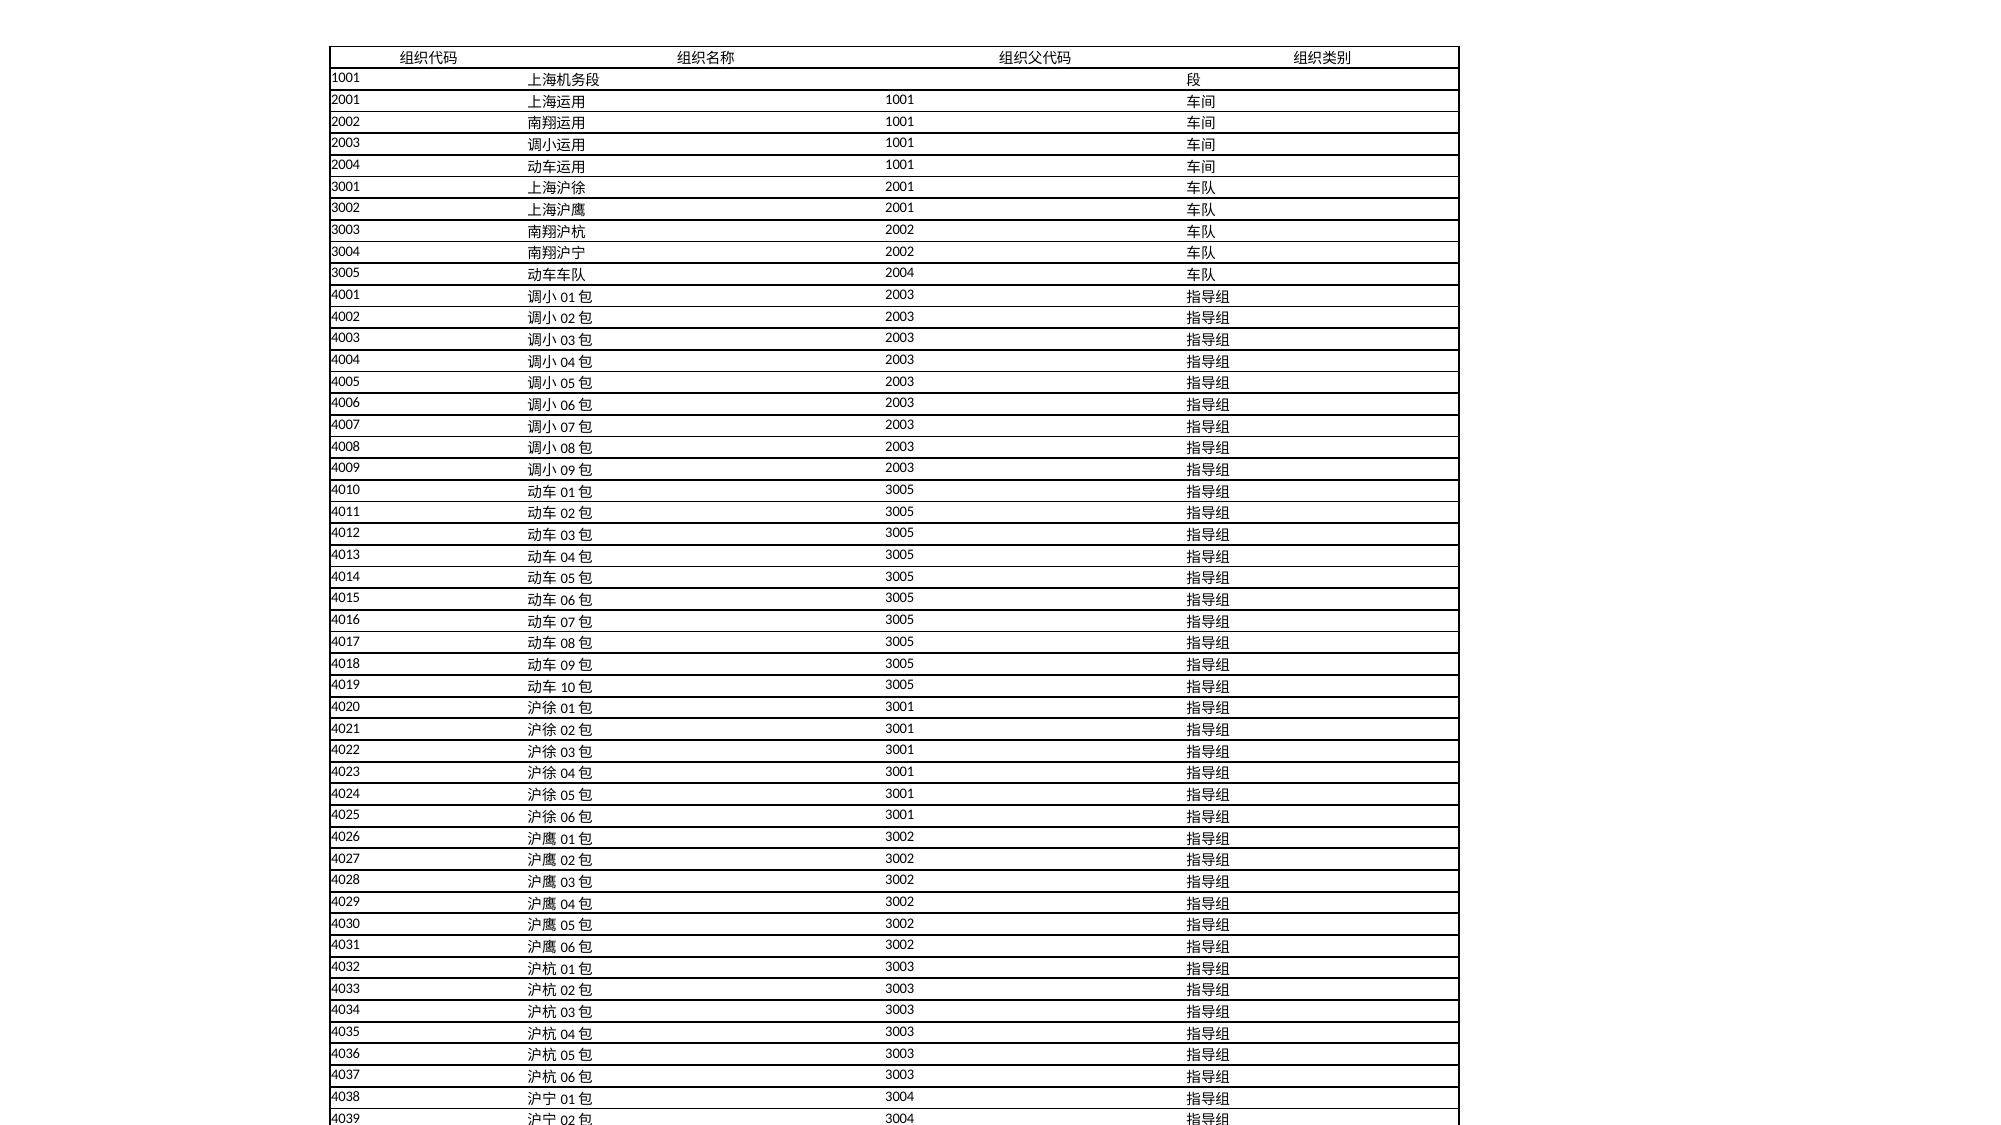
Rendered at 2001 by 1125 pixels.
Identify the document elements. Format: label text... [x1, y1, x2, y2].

table_cell 沪杭03包 [527, 1001, 885, 1021]
table_cell 2001 [885, 177, 1186, 197]
table_cell 3003 [885, 1023, 1186, 1042]
table_cell 车队 [1186, 199, 1458, 219]
table_cell 3002 [885, 936, 1186, 956]
table_cell 3005 [885, 524, 1186, 544]
table_cell 3003 [885, 1066, 1186, 1086]
table_cell 沪徐05包 [527, 784, 885, 804]
table_header 组织名称 [527, 47, 885, 67]
table_cell 沪鹰03包 [527, 871, 885, 891]
table_cell 指导组 [1186, 893, 1458, 912]
table_header 组织父代码 [885, 47, 1186, 67]
table_cell 沪徐01包 [527, 698, 885, 717]
table_cell 3005 [885, 632, 1186, 652]
table_cell 2003 [885, 394, 1186, 414]
table_cell 沪杭06包 [527, 1066, 885, 1086]
table_cell 4003 [331, 329, 527, 349]
table_cell 4020 [331, 698, 527, 717]
table_cell 指导组 [1186, 1088, 1458, 1108]
table_cell 调小08包 [527, 437, 885, 457]
table_cell 4022 [331, 741, 527, 761]
table_cell 2002 [331, 112, 527, 132]
table_cell 调小01包 [527, 286, 885, 306]
table_cell 指导组 [1186, 828, 1458, 847]
table_cell 3004 [331, 242, 527, 262]
table_cell 动车07包 [527, 611, 885, 631]
table_cell 2003 [885, 286, 1186, 306]
table_cell 指导组 [1186, 914, 1458, 934]
table_cell 3002 [885, 828, 1186, 847]
table_cell 2004 [331, 156, 527, 176]
table_cell 车队 [1186, 221, 1458, 241]
table_cell 指导组 [1186, 806, 1458, 826]
table_cell 4025 [331, 806, 527, 826]
table_cell 1001 [885, 134, 1186, 154]
table_cell 动车03包 [527, 524, 885, 544]
table_cell 4029 [331, 893, 527, 912]
table_cell 沪鹰01包 [527, 828, 885, 847]
table_cell 车间 [1186, 134, 1458, 154]
table_cell 指导组 [1186, 784, 1458, 804]
table_cell 指导组 [1186, 351, 1458, 371]
table_cell 指导组 [1186, 481, 1458, 501]
table_cell 指导组 [1186, 698, 1458, 717]
table_cell 沪杭02包 [527, 979, 885, 999]
table_cell 4002 [331, 307, 527, 327]
table_cell 车队 [1186, 264, 1458, 284]
table_cell 3005 [885, 481, 1186, 501]
table_cell 指导组 [1186, 286, 1458, 306]
table_cell 2002 [885, 242, 1186, 262]
table_cell 4005 [331, 372, 527, 392]
table_cell 2003 [885, 351, 1186, 371]
table_cell 2003 [885, 307, 1186, 327]
table_cell 车间 [1186, 91, 1458, 111]
table_cell 沪宁02包 [527, 1109, 885, 1125]
table_cell 车间 [1186, 156, 1458, 176]
table_cell 动车车队 [527, 264, 885, 284]
table_cell 指导组 [1186, 459, 1458, 479]
table_cell 指导组 [1186, 546, 1458, 566]
table_cell 指导组 [1186, 611, 1458, 631]
table_cell 4037 [331, 1066, 527, 1086]
table_cell 4036 [331, 1044, 527, 1064]
table_cell 4019 [331, 676, 527, 696]
table_cell 3002 [885, 849, 1186, 869]
table_cell 3003 [885, 1044, 1186, 1064]
table_cell 2003 [885, 459, 1186, 479]
table_cell 沪鹰05包 [527, 914, 885, 934]
table_cell 1001 [885, 156, 1186, 176]
table_cell 4030 [331, 914, 527, 934]
table_cell 3005 [885, 654, 1186, 674]
table_cell 沪鹰02包 [527, 849, 885, 869]
table_cell 动车08包 [527, 632, 885, 652]
table_cell 指导组 [1186, 871, 1458, 891]
table_cell 指导组 [1186, 958, 1458, 977]
table_cell 3001 [331, 177, 527, 197]
table_cell 段 [1186, 69, 1458, 89]
table_cell 指导组 [1186, 676, 1458, 696]
table_cell 调小07包 [527, 416, 885, 436]
table_cell 1001 [885, 91, 1186, 111]
table_cell 沪徐04包 [527, 763, 885, 782]
table_cell 2003 [885, 372, 1186, 392]
table_cell 3004 [885, 1109, 1186, 1125]
table_cell [885, 69, 1186, 89]
table_cell 3005 [885, 567, 1186, 587]
table_cell 沪徐02包 [527, 719, 885, 739]
table_cell 上海沪鹰 [527, 199, 885, 219]
table_cell 4008 [331, 437, 527, 457]
table_cell 4015 [331, 589, 527, 609]
table_cell 调小04包 [527, 351, 885, 371]
table_cell 沪杭04包 [527, 1023, 885, 1042]
table_cell 指导组 [1186, 394, 1458, 414]
table_cell 指导组 [1186, 589, 1458, 609]
table_cell 1001 [885, 112, 1186, 132]
table_header 组织代码 [331, 47, 527, 67]
table_cell 南翔沪杭 [527, 221, 885, 241]
table_cell 4026 [331, 828, 527, 847]
table_cell 动车02包 [527, 502, 885, 522]
table_cell 1001 [331, 69, 527, 89]
table_cell 3002 [885, 871, 1186, 891]
table_cell 4012 [331, 524, 527, 544]
table_cell 指导组 [1186, 1001, 1458, 1021]
table_cell 3001 [885, 698, 1186, 717]
table_cell 指导组 [1186, 1044, 1458, 1064]
table_cell 沪宁01包 [527, 1088, 885, 1108]
table_cell 指导组 [1186, 936, 1458, 956]
table_cell 指导组 [1186, 849, 1458, 869]
table_cell 4009 [331, 459, 527, 479]
table_cell 调小02包 [527, 307, 885, 327]
table_cell 4023 [331, 763, 527, 782]
table_cell 4024 [331, 784, 527, 804]
table_cell 调小05包 [527, 372, 885, 392]
table_cell 3003 [885, 979, 1186, 999]
table_cell 指导组 [1186, 1066, 1458, 1086]
table_cell 沪徐06包 [527, 806, 885, 826]
table_cell 4013 [331, 546, 527, 566]
table_cell 3005 [885, 589, 1186, 609]
table_header 组织类别 [1186, 47, 1458, 67]
table_cell 4018 [331, 654, 527, 674]
table_cell 4033 [331, 979, 527, 999]
table_cell 上海机务段 [527, 69, 885, 89]
table_cell 3002 [885, 893, 1186, 912]
table_cell 上海运用 [527, 91, 885, 111]
table_cell 3002 [331, 199, 527, 219]
table_cell 2001 [885, 199, 1186, 219]
table_cell 3003 [331, 221, 527, 241]
table_cell 2003 [885, 416, 1186, 436]
table_cell 4028 [331, 871, 527, 891]
table_cell 2003 [885, 329, 1186, 349]
table_cell 3005 [885, 546, 1186, 566]
table_cell 2002 [885, 221, 1186, 241]
table_cell 3005 [885, 676, 1186, 696]
table_cell 指导组 [1186, 372, 1458, 392]
table_cell 指导组 [1186, 329, 1458, 349]
table_cell 3001 [885, 784, 1186, 804]
table_cell 沪杭01包 [527, 958, 885, 977]
table_cell 指导组 [1186, 741, 1458, 761]
table_cell 4027 [331, 849, 527, 869]
table_cell 南翔运用 [527, 112, 885, 132]
table_cell 指导组 [1186, 502, 1458, 522]
table_cell 3003 [885, 1001, 1186, 1021]
table_cell 指导组 [1186, 979, 1458, 999]
table_cell 4031 [331, 936, 527, 956]
table_cell 4014 [331, 567, 527, 587]
table_cell 4039 [331, 1109, 527, 1125]
table_cell 动车运用 [527, 156, 885, 176]
table_cell 指导组 [1186, 1109, 1458, 1125]
table_cell 3001 [885, 741, 1186, 761]
table_cell 沪鹰04包 [527, 893, 885, 912]
table_cell 动车09包 [527, 654, 885, 674]
table_cell 3004 [885, 1088, 1186, 1108]
table_cell 4011 [331, 502, 527, 522]
table_cell 调小03包 [527, 329, 885, 349]
table_cell 4006 [331, 394, 527, 414]
table_cell 2004 [885, 264, 1186, 284]
table_cell 调小06包 [527, 394, 885, 414]
table_cell 3001 [885, 719, 1186, 739]
table_cell 4007 [331, 416, 527, 436]
table_cell 4035 [331, 1023, 527, 1042]
table_cell 车队 [1186, 242, 1458, 262]
table_cell 动车01包 [527, 481, 885, 501]
table_cell 指导组 [1186, 1023, 1458, 1042]
table_cell 调小运用 [527, 134, 885, 154]
table_cell 沪鹰06包 [527, 936, 885, 956]
table_cell 3001 [885, 806, 1186, 826]
table_cell 指导组 [1186, 416, 1458, 436]
table_cell 3005 [885, 611, 1186, 631]
table_cell 动车05包 [527, 567, 885, 587]
table_cell 沪徐03包 [527, 741, 885, 761]
table_cell 动车10包 [527, 676, 885, 696]
table_cell 动车04包 [527, 546, 885, 566]
table_cell 指导组 [1186, 763, 1458, 782]
table_cell 3005 [331, 264, 527, 284]
table_cell 3003 [885, 958, 1186, 977]
table_cell 指导组 [1186, 307, 1458, 327]
table_cell 3005 [885, 502, 1186, 522]
table_cell 车队 [1186, 177, 1458, 197]
table_cell 2001 [331, 91, 527, 111]
table_cell 4001 [331, 286, 527, 306]
table_cell 指导组 [1186, 719, 1458, 739]
table_cell 南翔沪宁 [527, 242, 885, 262]
table_cell 上海沪徐 [527, 177, 885, 197]
table_cell 2003 [331, 134, 527, 154]
table_cell 4034 [331, 1001, 527, 1021]
table_cell 动车06包 [527, 589, 885, 609]
table_cell 4021 [331, 719, 527, 739]
table_cell 4038 [331, 1088, 527, 1108]
table_cell 指导组 [1186, 654, 1458, 674]
table_cell 调小09包 [527, 459, 885, 479]
table_cell 沪杭05包 [527, 1044, 885, 1064]
table_cell 4004 [331, 351, 527, 371]
table_cell 2003 [885, 437, 1186, 457]
table_cell 4010 [331, 481, 527, 501]
table_cell 4016 [331, 611, 527, 631]
table_cell 4032 [331, 958, 527, 977]
table_cell 指导组 [1186, 437, 1458, 457]
table_cell 车间 [1186, 112, 1458, 132]
table_cell 指导组 [1186, 567, 1458, 587]
table_cell 4017 [331, 632, 527, 652]
table_cell 3001 [885, 763, 1186, 782]
table_cell 3002 [885, 914, 1186, 934]
table_cell 指导组 [1186, 632, 1458, 652]
table_cell 指导组 [1186, 524, 1458, 544]
